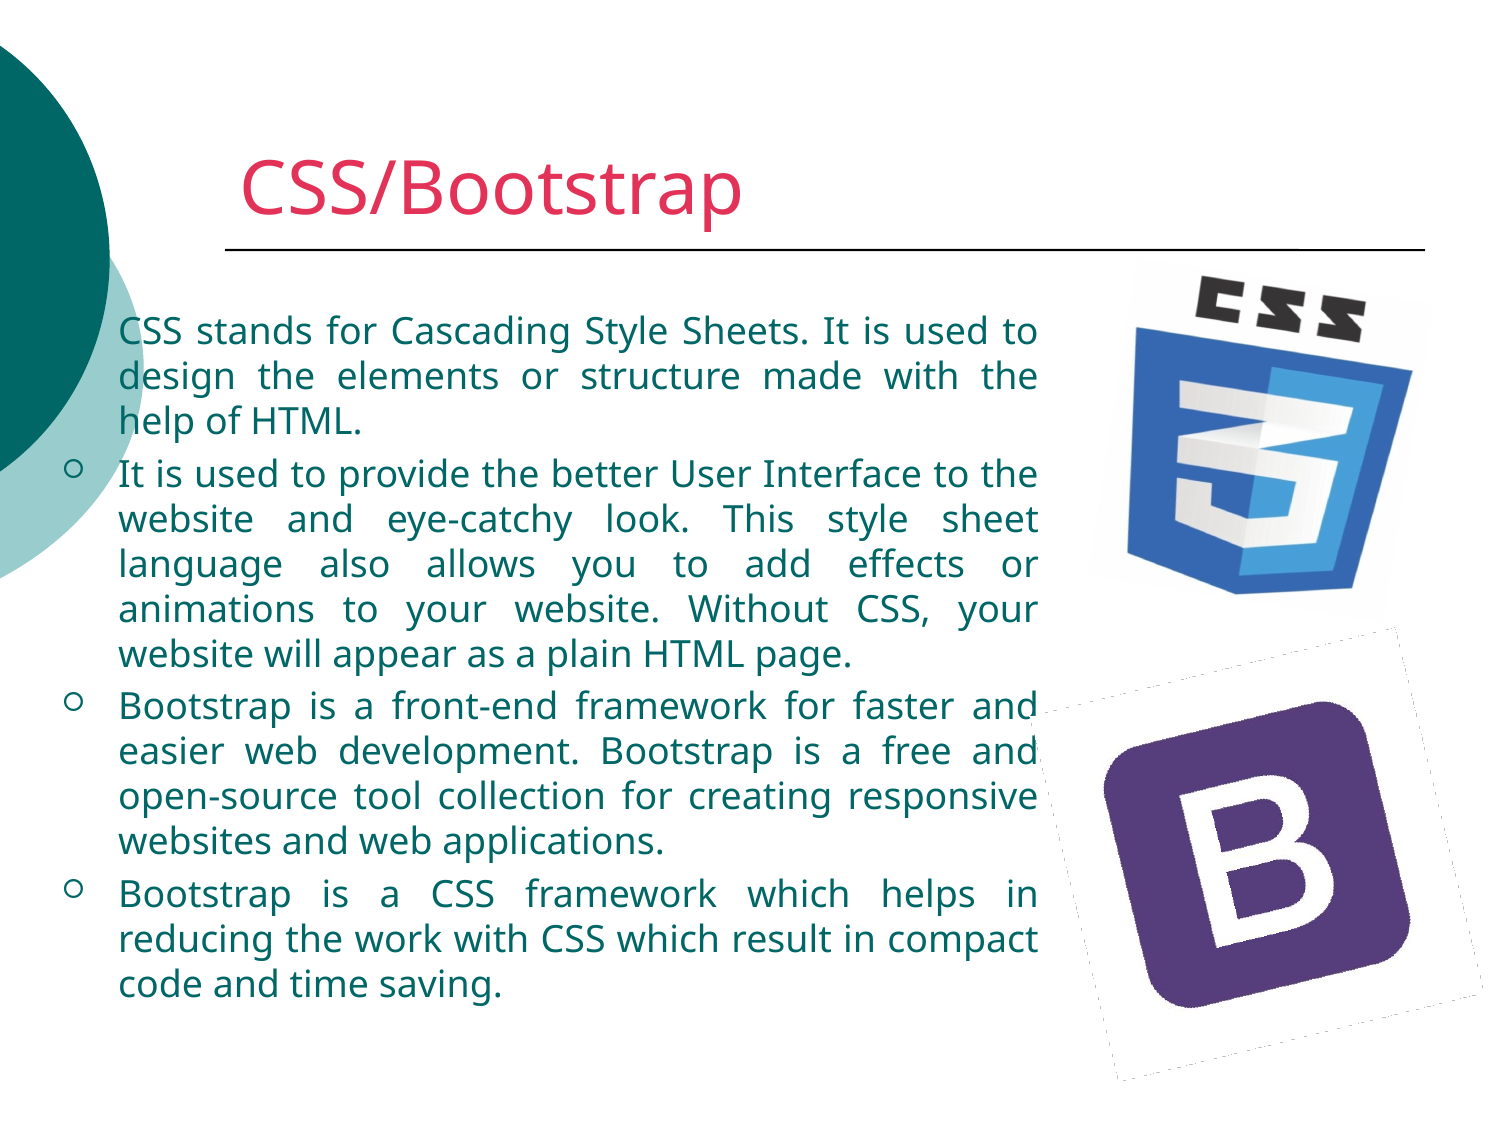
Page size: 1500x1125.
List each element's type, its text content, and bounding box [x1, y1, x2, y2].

picture [1088, 258, 1432, 621]
picture [1029, 628, 1483, 1081]
title CSS/Bootstrap [224, 49, 1425, 238]
list CSS stands for Cascading Style Sheets. It is used to design the elements or structure made with the help of HTML. It is used to provide the better User Interface to the website and eye-catchy look. This style sheet language also allows you to add effects or animations to your website. Without CSS, your website will appear as a plain HTML page. Bootstrap is a front-end framework for faster and easier web development. Bootstrap is a free and open-source tool collection for creating responsive websites and web applications. Bootstrap is a CSS framework which helps in reducing the work with CSS which result in compact code and time saving. [46, 299, 1055, 1102]
